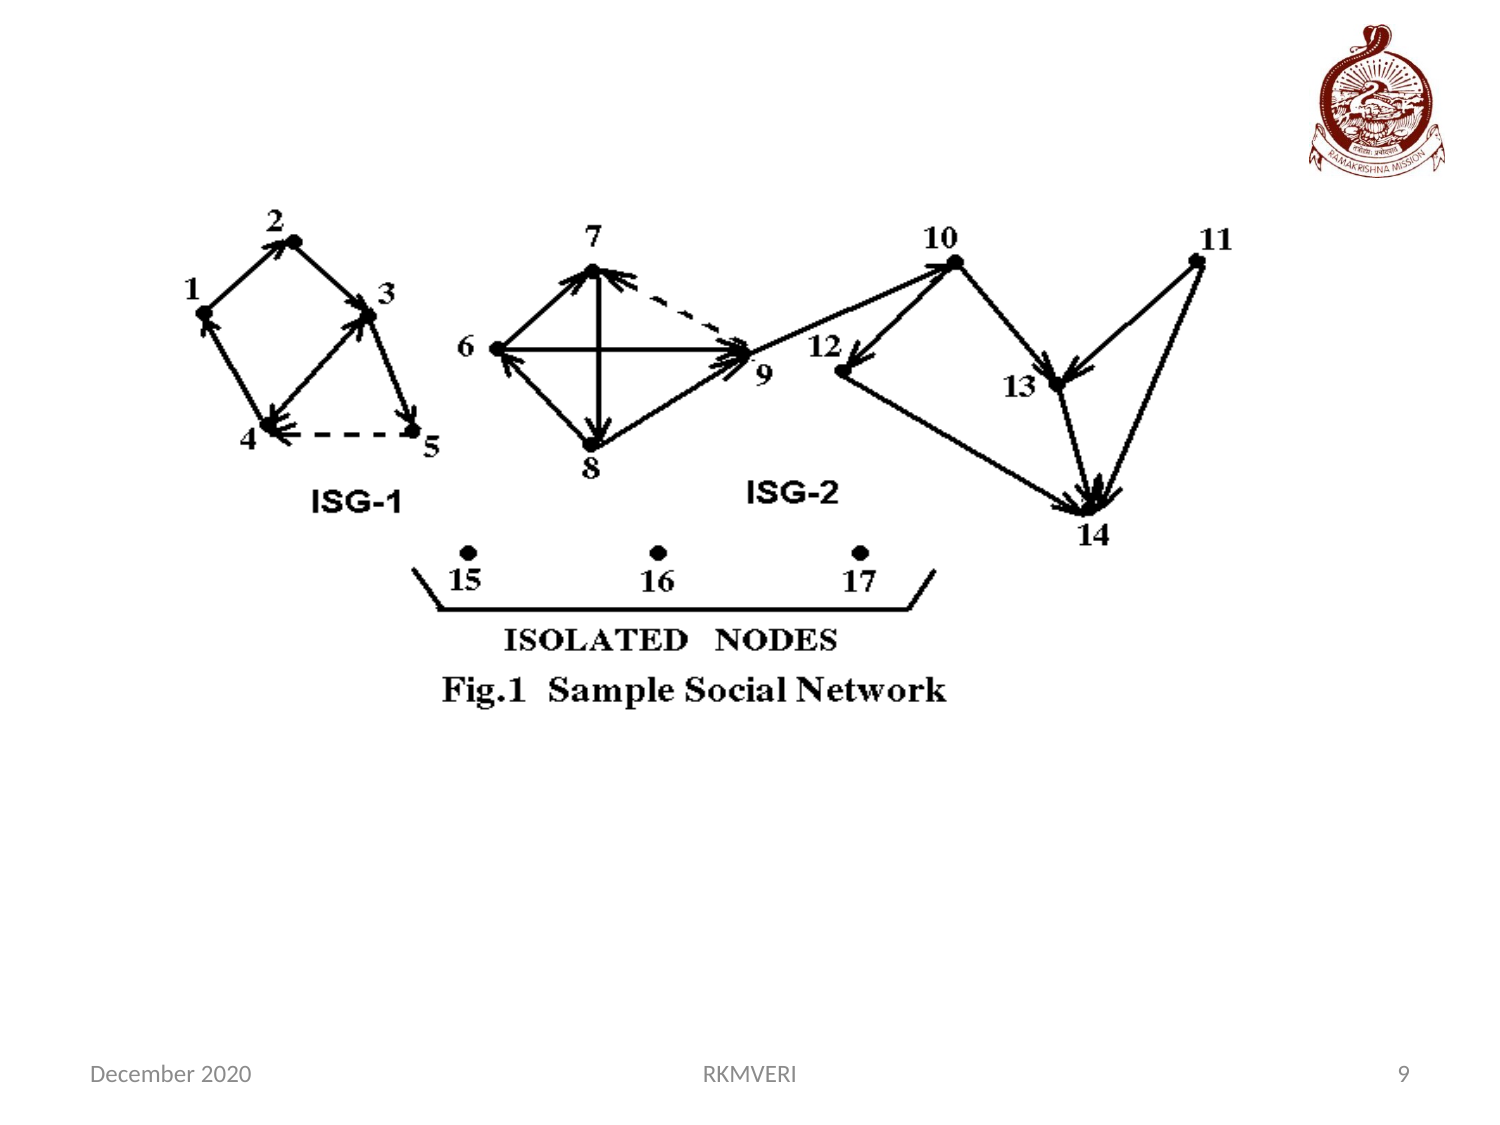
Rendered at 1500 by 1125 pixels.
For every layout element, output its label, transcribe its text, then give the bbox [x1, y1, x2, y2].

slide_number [75, 1042, 425, 1103]
picture [1309, 24, 1445, 178]
slide_number 9 [1074, 1042, 1425, 1103]
picture [151, 199, 1378, 901]
footer RKMVERI [512, 1042, 988, 1103]
